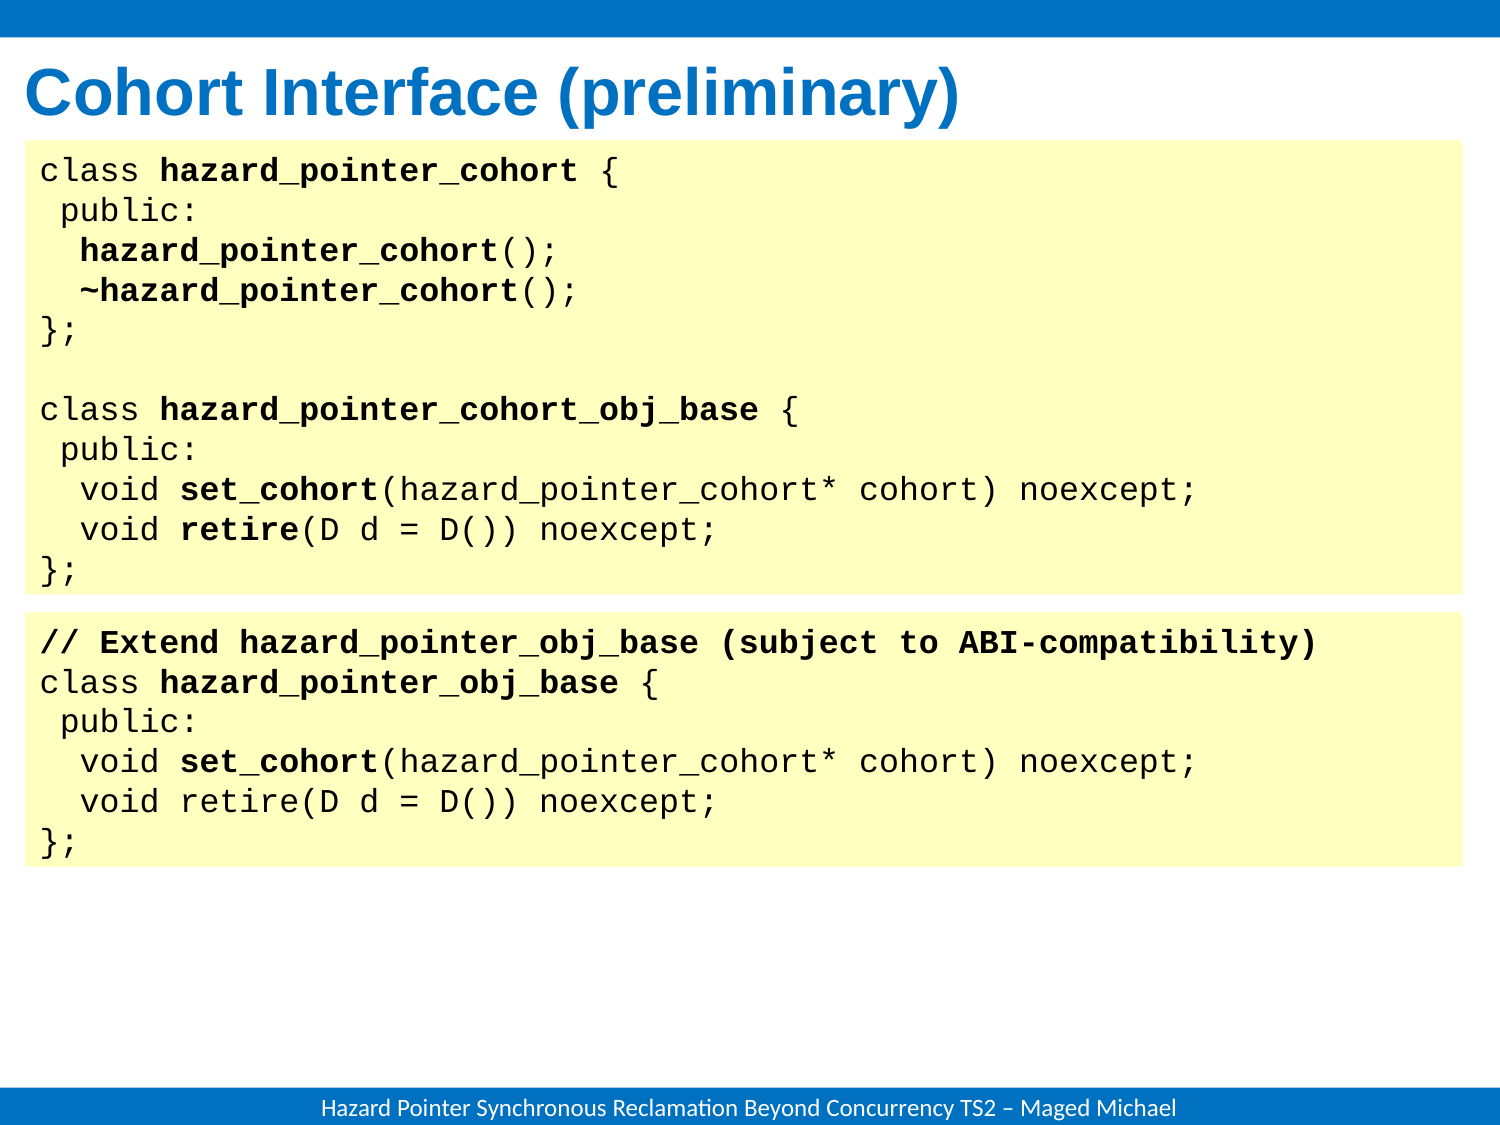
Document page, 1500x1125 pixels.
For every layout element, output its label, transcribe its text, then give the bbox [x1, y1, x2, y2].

text_box Hazard Pointer Synchronous Reclamation Beyond Concurrency TS2 – Maged Michael [0, 1086, 1500, 1125]
text_box // Extend hazard_pointer_obj_base (subject to ABI-compatibility) class hazard_pointer_obj_base { public: void set_cohort(hazard_pointer_cohort* cohort) noexcept; void retire(D d = D()) noexcept; }; [24, 612, 1463, 867]
title Cohort Interface (preliminary) [9, 55, 1488, 138]
text_box [0, 0, 1500, 38]
text_box class hazard_pointer_cohort { public: hazard_pointer_cohort(); ~hazard_pointer_cohort(); }; class hazard_pointer_cohort_obj_base { public: void set_cohort(hazard_pointer_cohort* cohort) noexcept; void retire(D d = D()) noexcept; }; [24, 140, 1463, 595]
